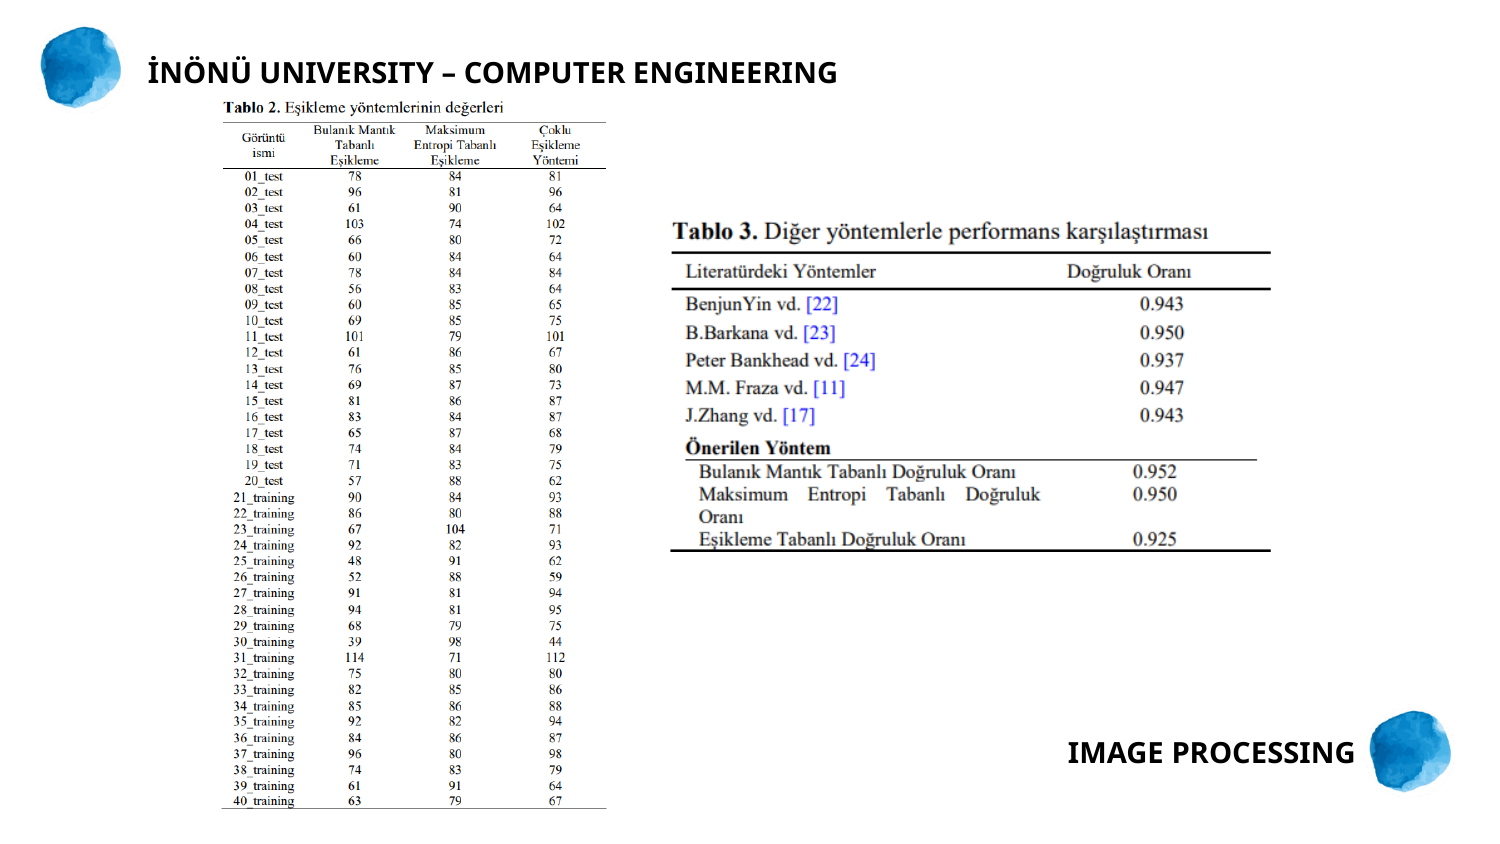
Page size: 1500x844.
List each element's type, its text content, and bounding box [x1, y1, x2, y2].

picture [658, 208, 1291, 552]
picture [1364, 707, 1455, 797]
text_box IMAGE PROCESSING [1053, 726, 1359, 777]
picture [216, 97, 623, 814]
picture [34, 23, 126, 113]
text_box İNÖNÜ UNIVERSITY – COMPUTER ENGINEERING [133, 46, 854, 97]
